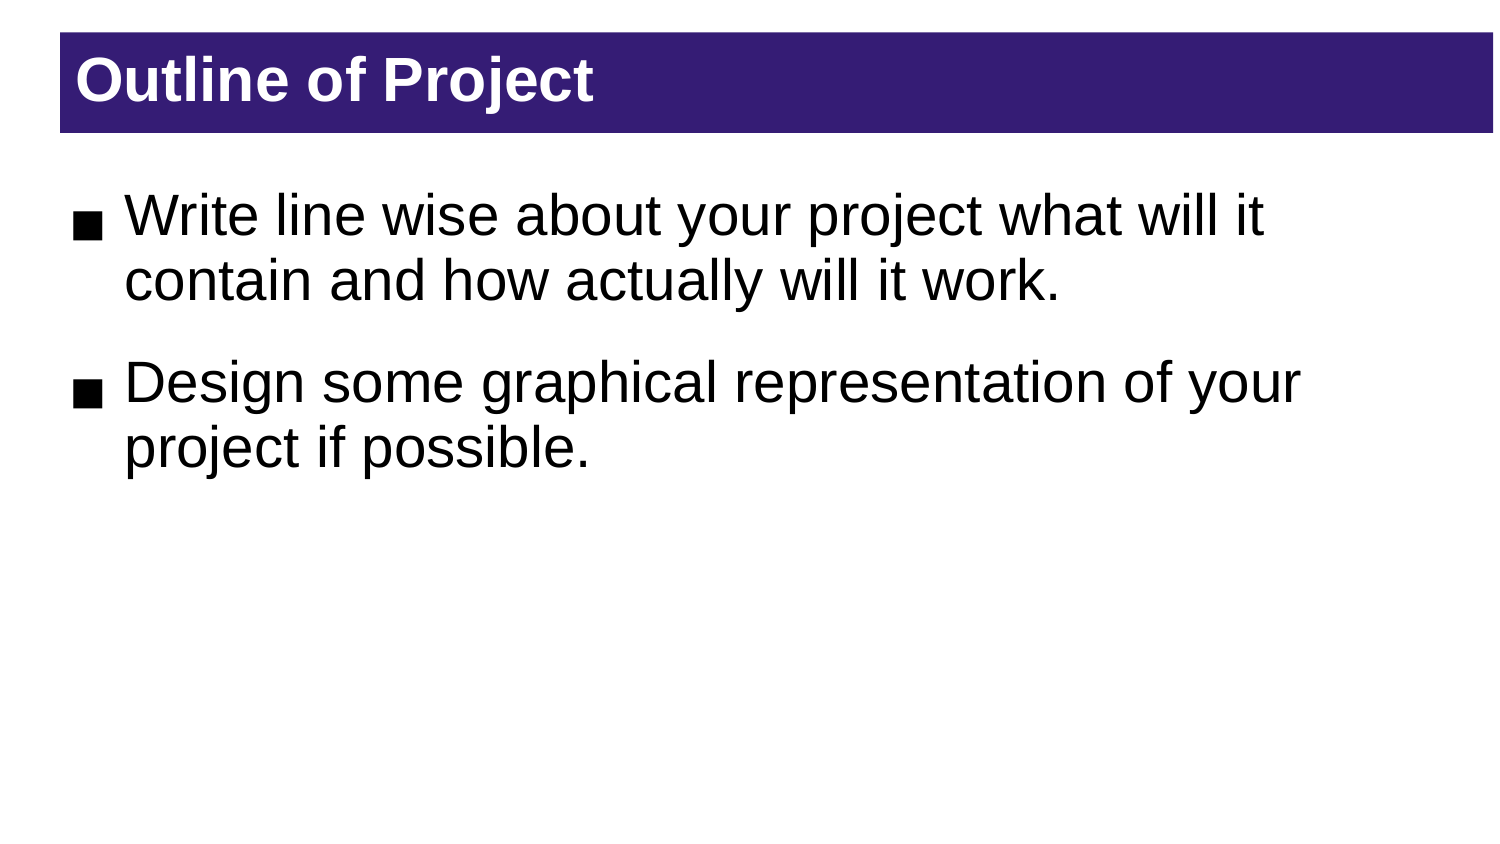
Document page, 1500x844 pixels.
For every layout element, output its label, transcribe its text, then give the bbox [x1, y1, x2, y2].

text_box Write line wise about your project what will it contain and how actually will it work. Design some graphical representation of your project if possible. [53, 175, 1474, 689]
text_box Outline of Project [60, 32, 1494, 133]
